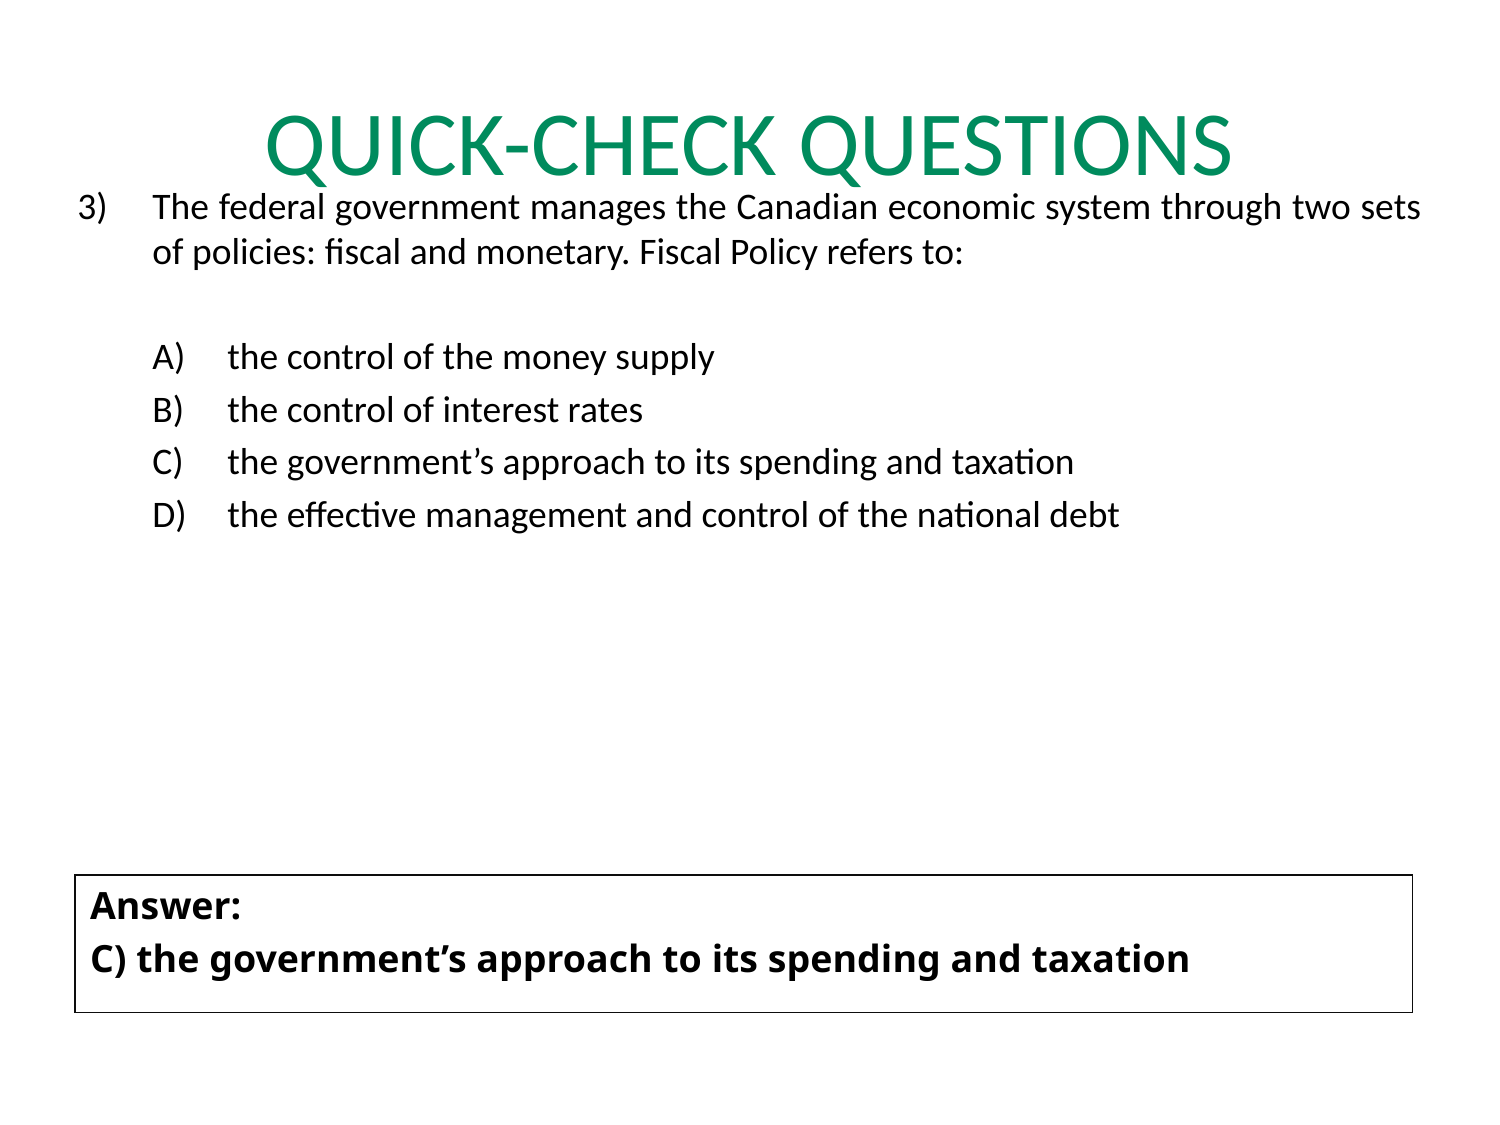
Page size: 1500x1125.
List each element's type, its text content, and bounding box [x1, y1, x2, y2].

title QUICK-CHECK QUESTIONS [75, 45, 1425, 174]
list 3) The federal government manages the Canadian economic system through two sets of policies: fiscal and monetary. Fiscal Policy refers to: A) the control of the money supply B) the control of interest rates C) the government’s approach to its spending and taxation D) the effective management and control of the national debt [62, 174, 1438, 838]
text_box Answer: C) the government’s approach to its spending and taxation [75, 874, 1413, 1013]
